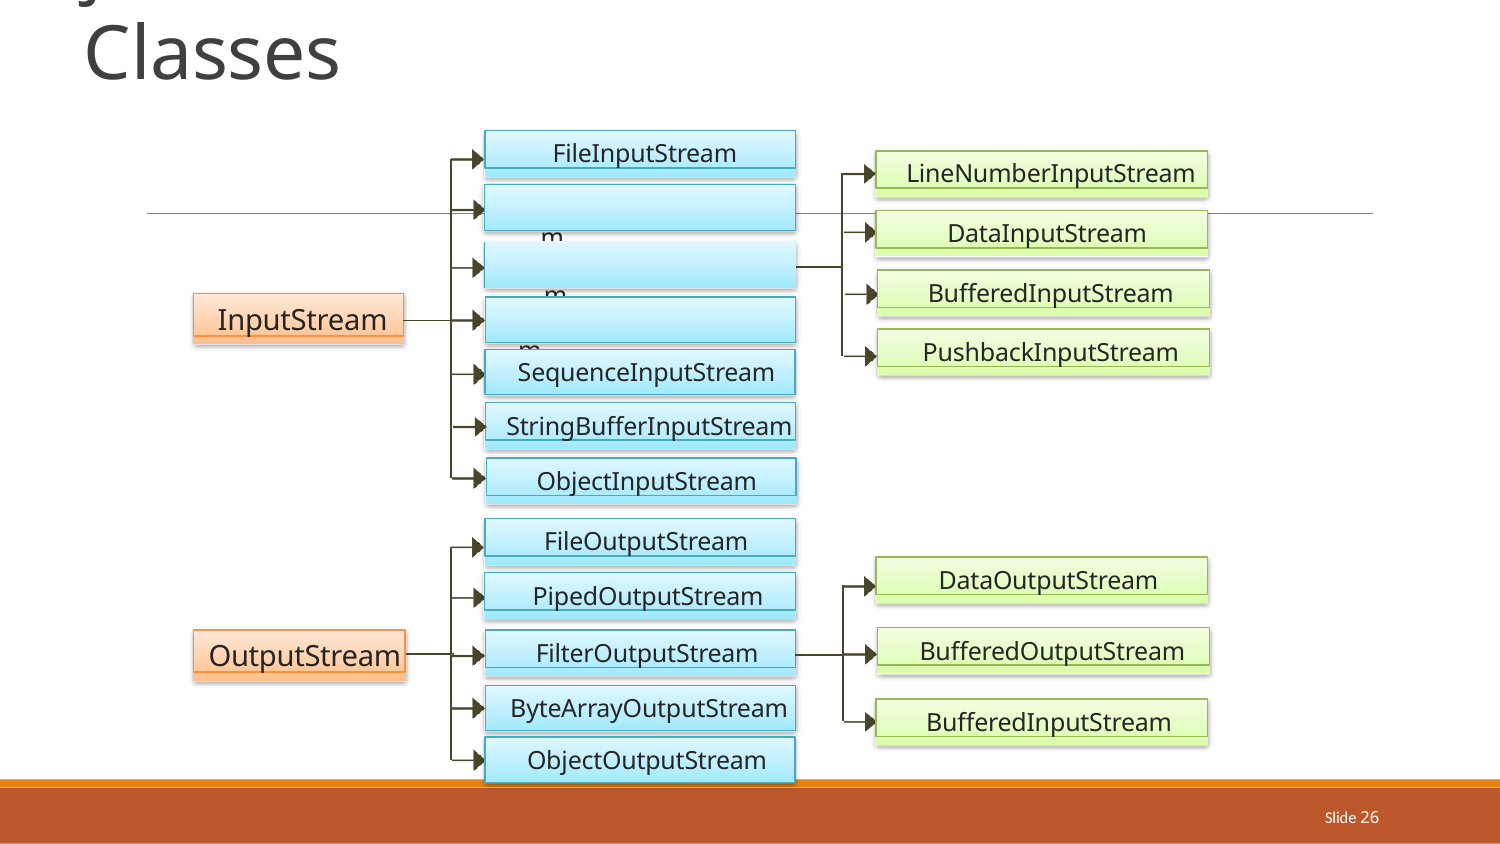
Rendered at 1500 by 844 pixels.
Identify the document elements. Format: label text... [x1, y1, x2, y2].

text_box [476, 125, 804, 145]
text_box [867, 145, 1216, 159]
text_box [869, 324, 1217, 386]
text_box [793, 574, 1218, 733]
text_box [867, 693, 1215, 756]
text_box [476, 731, 803, 794]
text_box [452, 344, 803, 438]
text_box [476, 513, 804, 533]
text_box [185, 624, 401, 692]
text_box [477, 624, 790, 679]
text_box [185, 288, 399, 355]
slide_number Slide 26 [1218, 571, 1380, 844]
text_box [814, 172, 839, 358]
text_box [477, 680, 790, 731]
title java.io - Classes [81, 0, 563, 95]
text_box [867, 551, 1215, 571]
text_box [478, 452, 804, 512]
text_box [842, 162, 1216, 368]
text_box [404, 536, 804, 772]
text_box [869, 264, 1217, 323]
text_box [401, 147, 804, 489]
